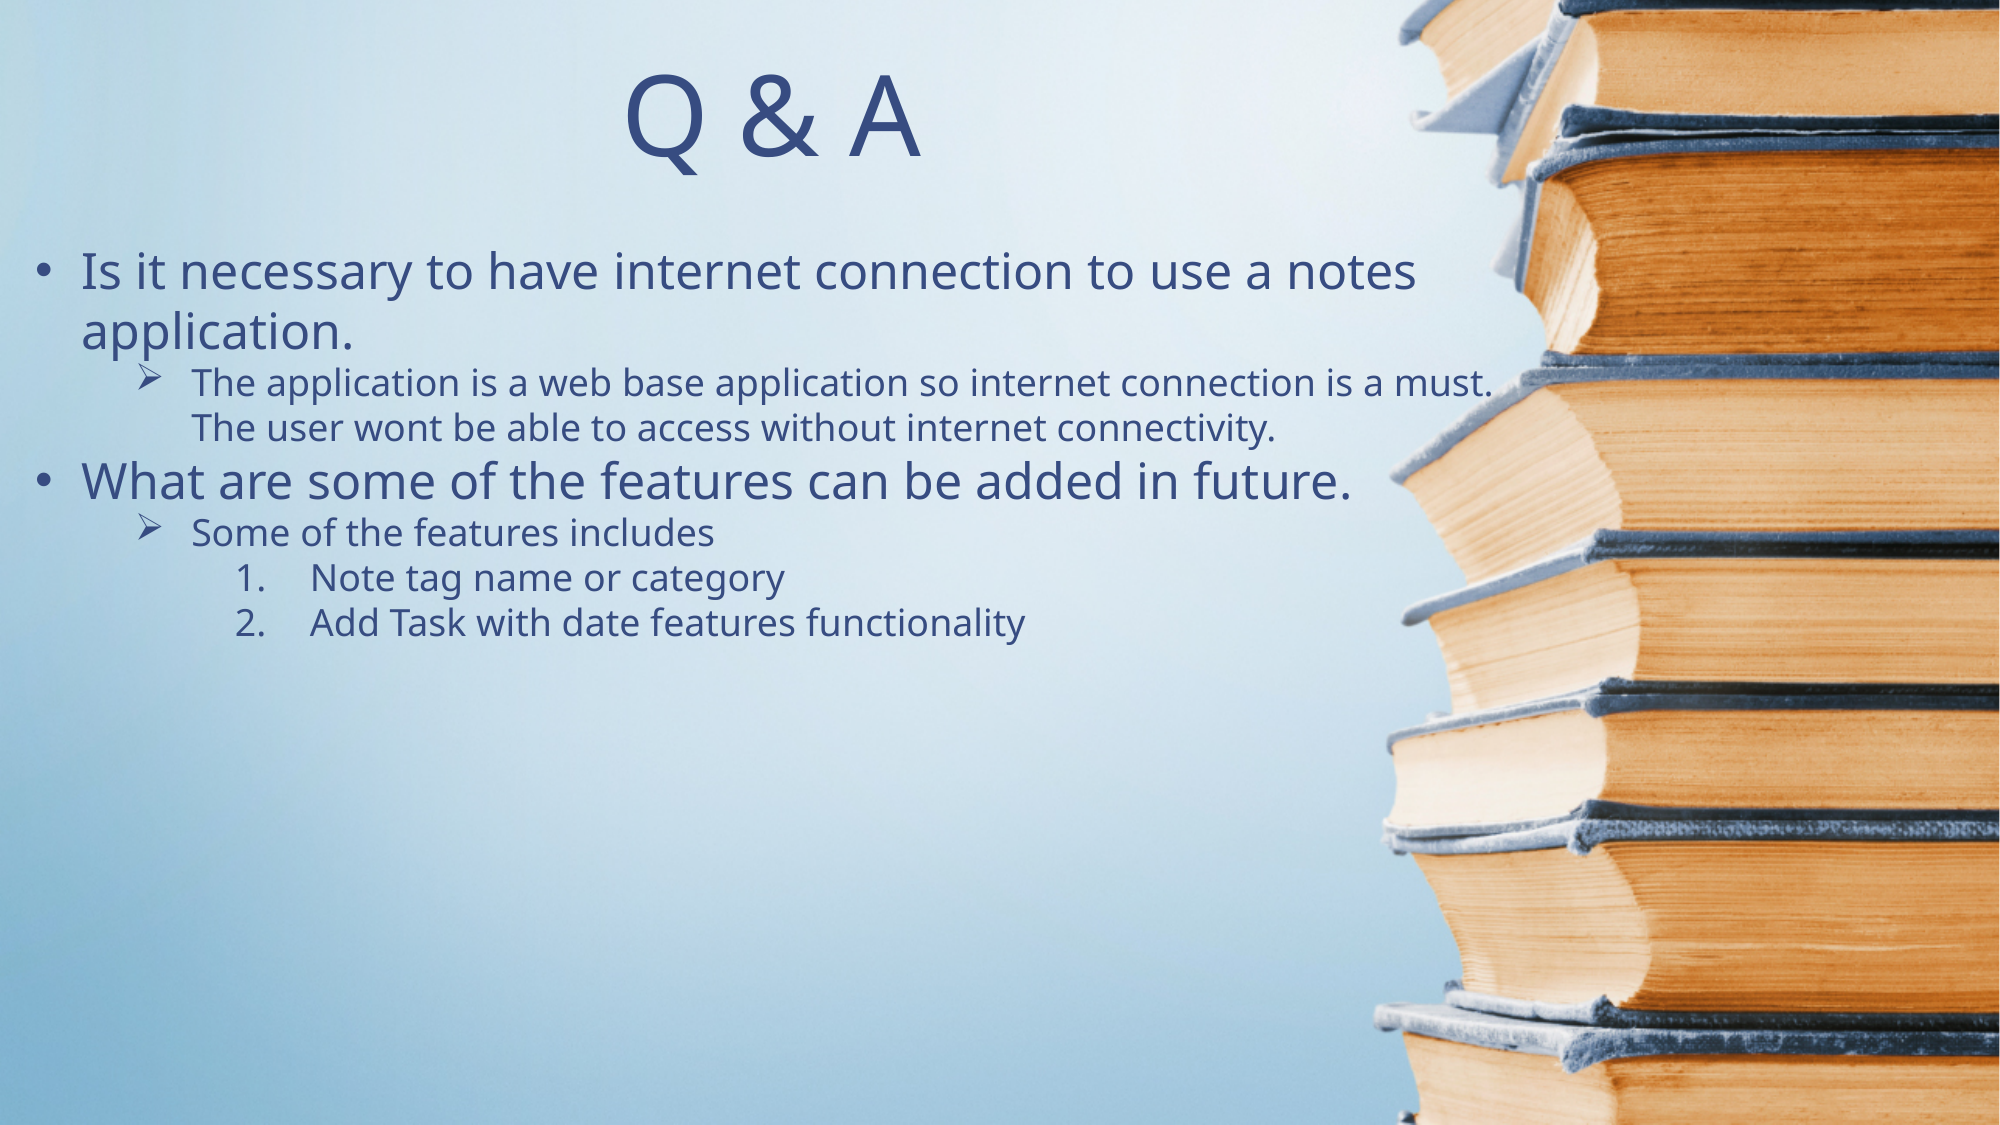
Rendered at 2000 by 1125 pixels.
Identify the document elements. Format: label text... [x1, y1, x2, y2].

picture [0, 0, 2000, 1125]
title Q & A [196, 54, 1347, 197]
text_box Is it necessary to have internet connection to use a notes application. The application is a web base application so internet connection is a must. The user wont be able to access without internet connectivity. What are some of the features can be added in future. Some of the features includes Note tag name or category Add Task with date features functionality [20, 231, 1523, 712]
